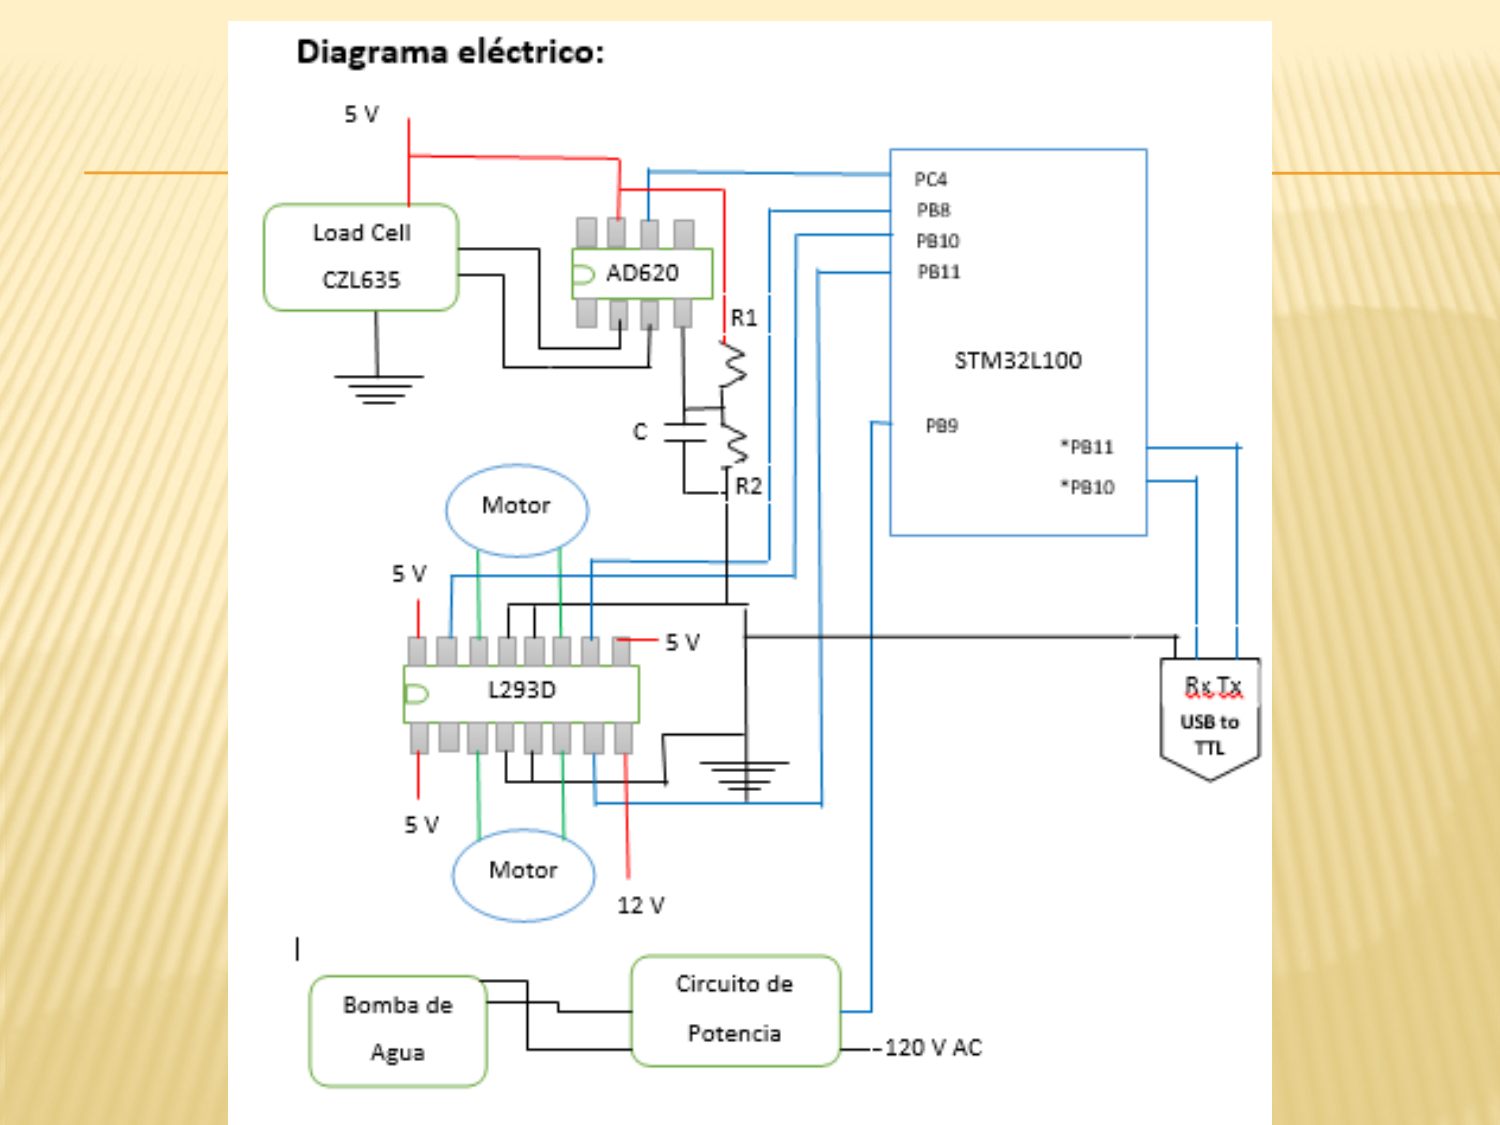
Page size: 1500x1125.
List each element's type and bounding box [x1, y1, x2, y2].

list [228, 20, 1272, 1125]
